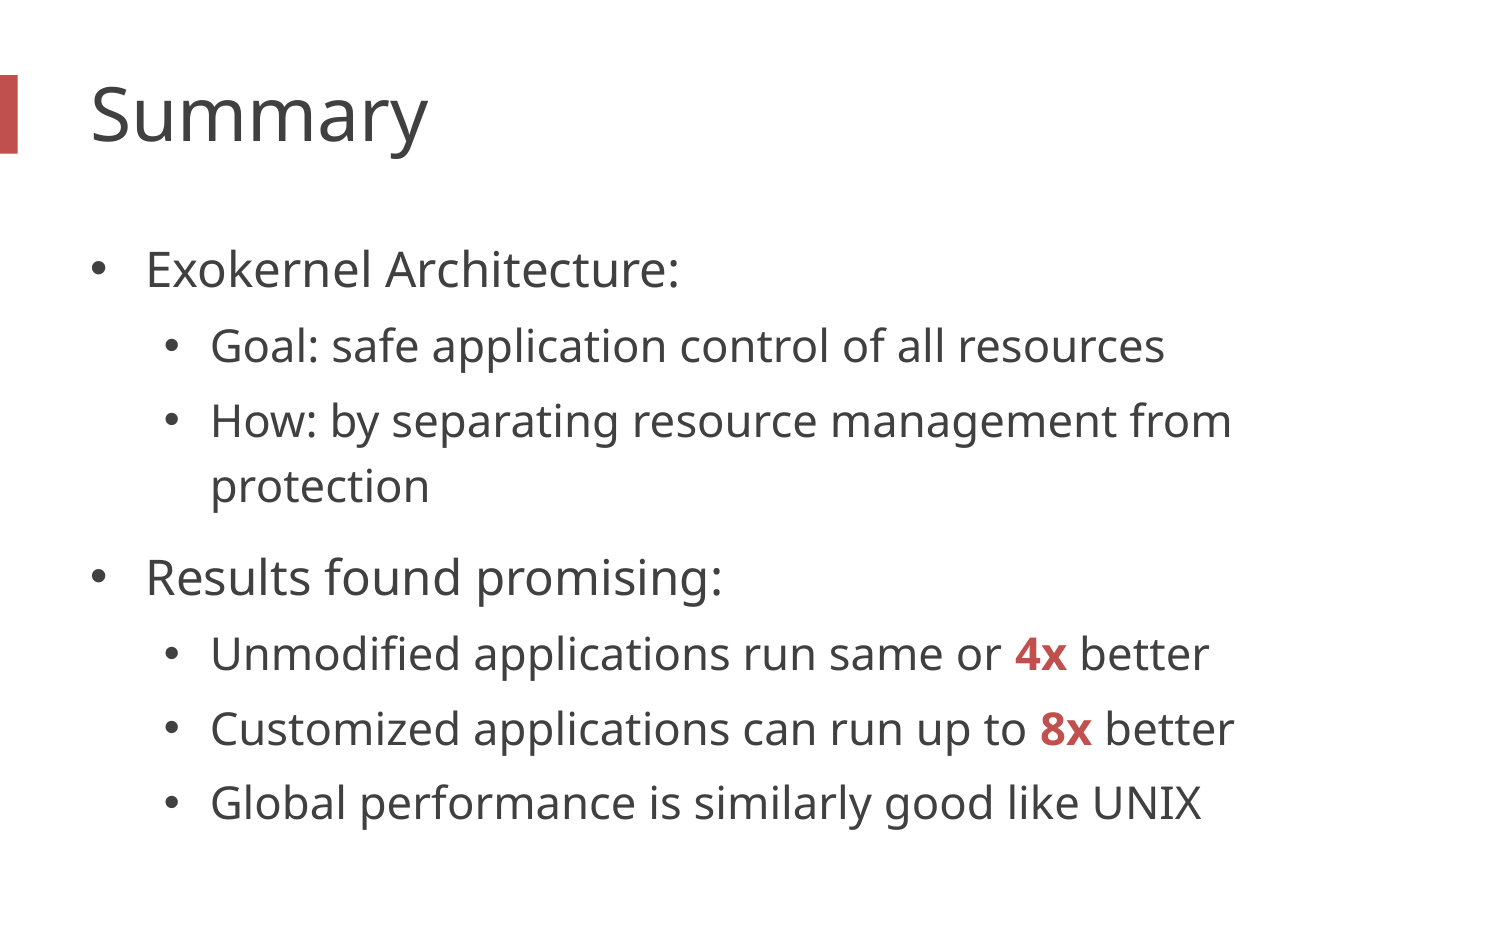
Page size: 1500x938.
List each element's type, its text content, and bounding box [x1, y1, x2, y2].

title Summary [75, 37, 1425, 186]
list Exokernel Architecture: Goal: safe application control of all resources How: by separating resource management from protection Results found promising: Unmodified applications run same or 4x better Customized applications can run up to 8x better Global performance is similarly good like UNIX [75, 218, 1425, 838]
